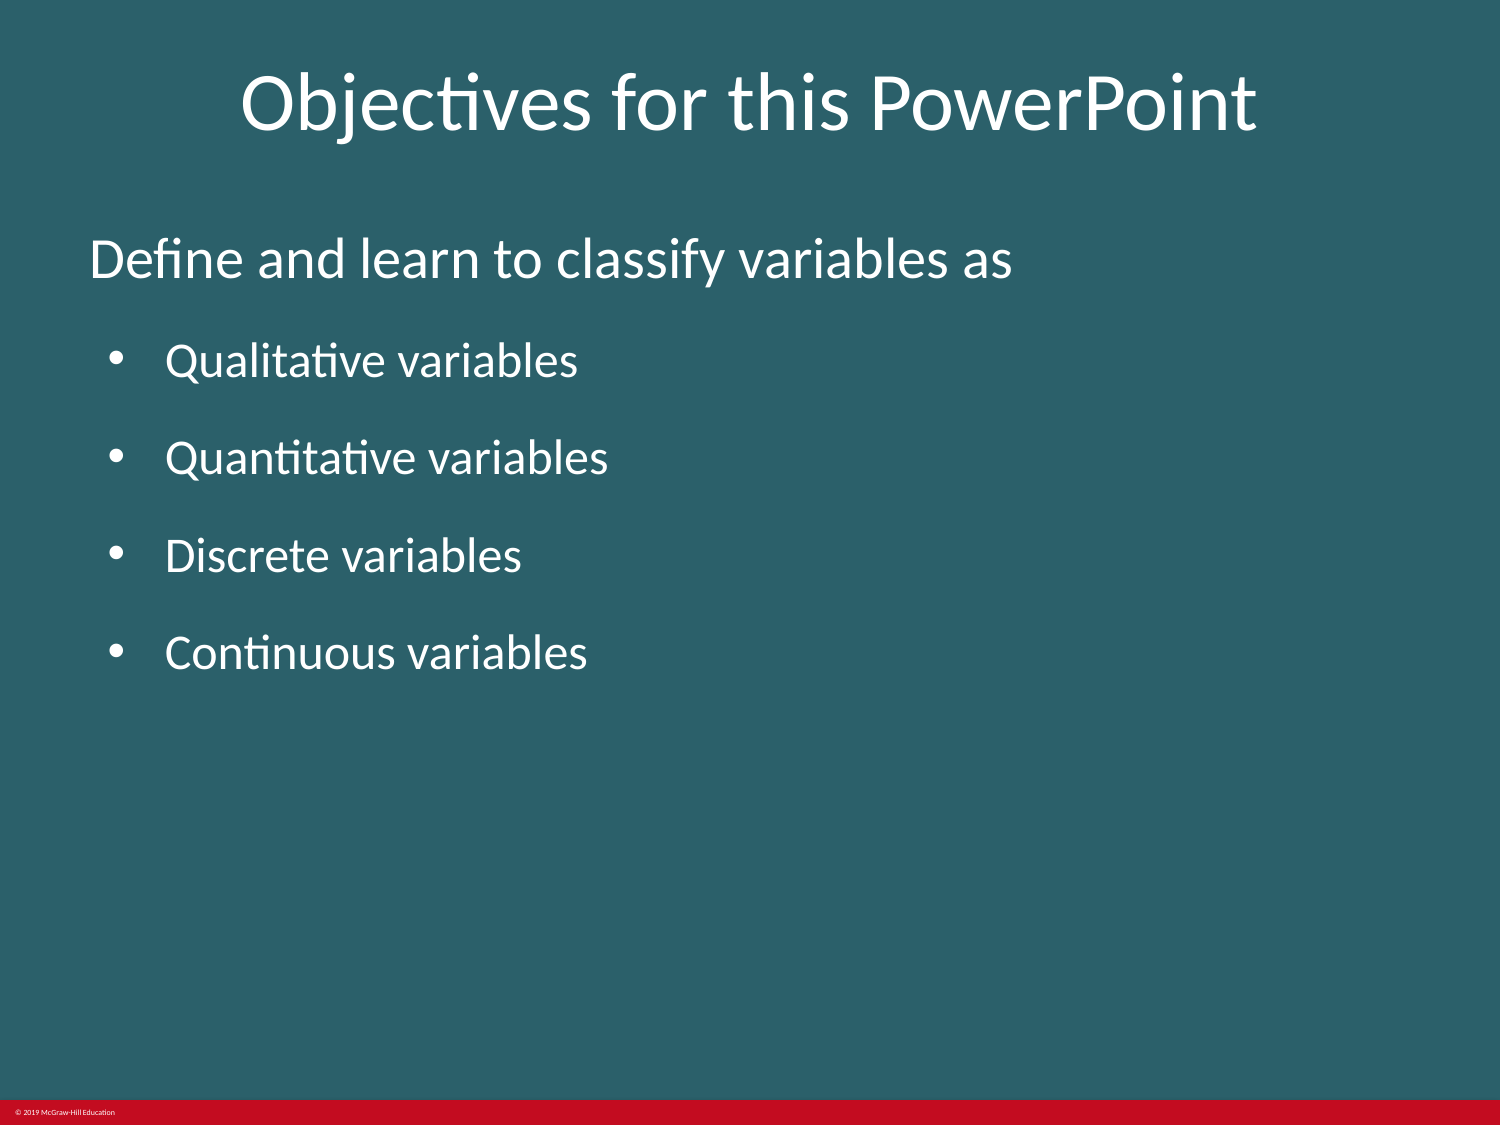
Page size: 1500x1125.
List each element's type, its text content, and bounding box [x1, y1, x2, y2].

title Objectives for this PowerPoint [0, 0, 1500, 195]
list Define and learn to classify variables as Qualitative variables Quantitative variables Discrete variables Continuous variables [75, 212, 1425, 1075]
